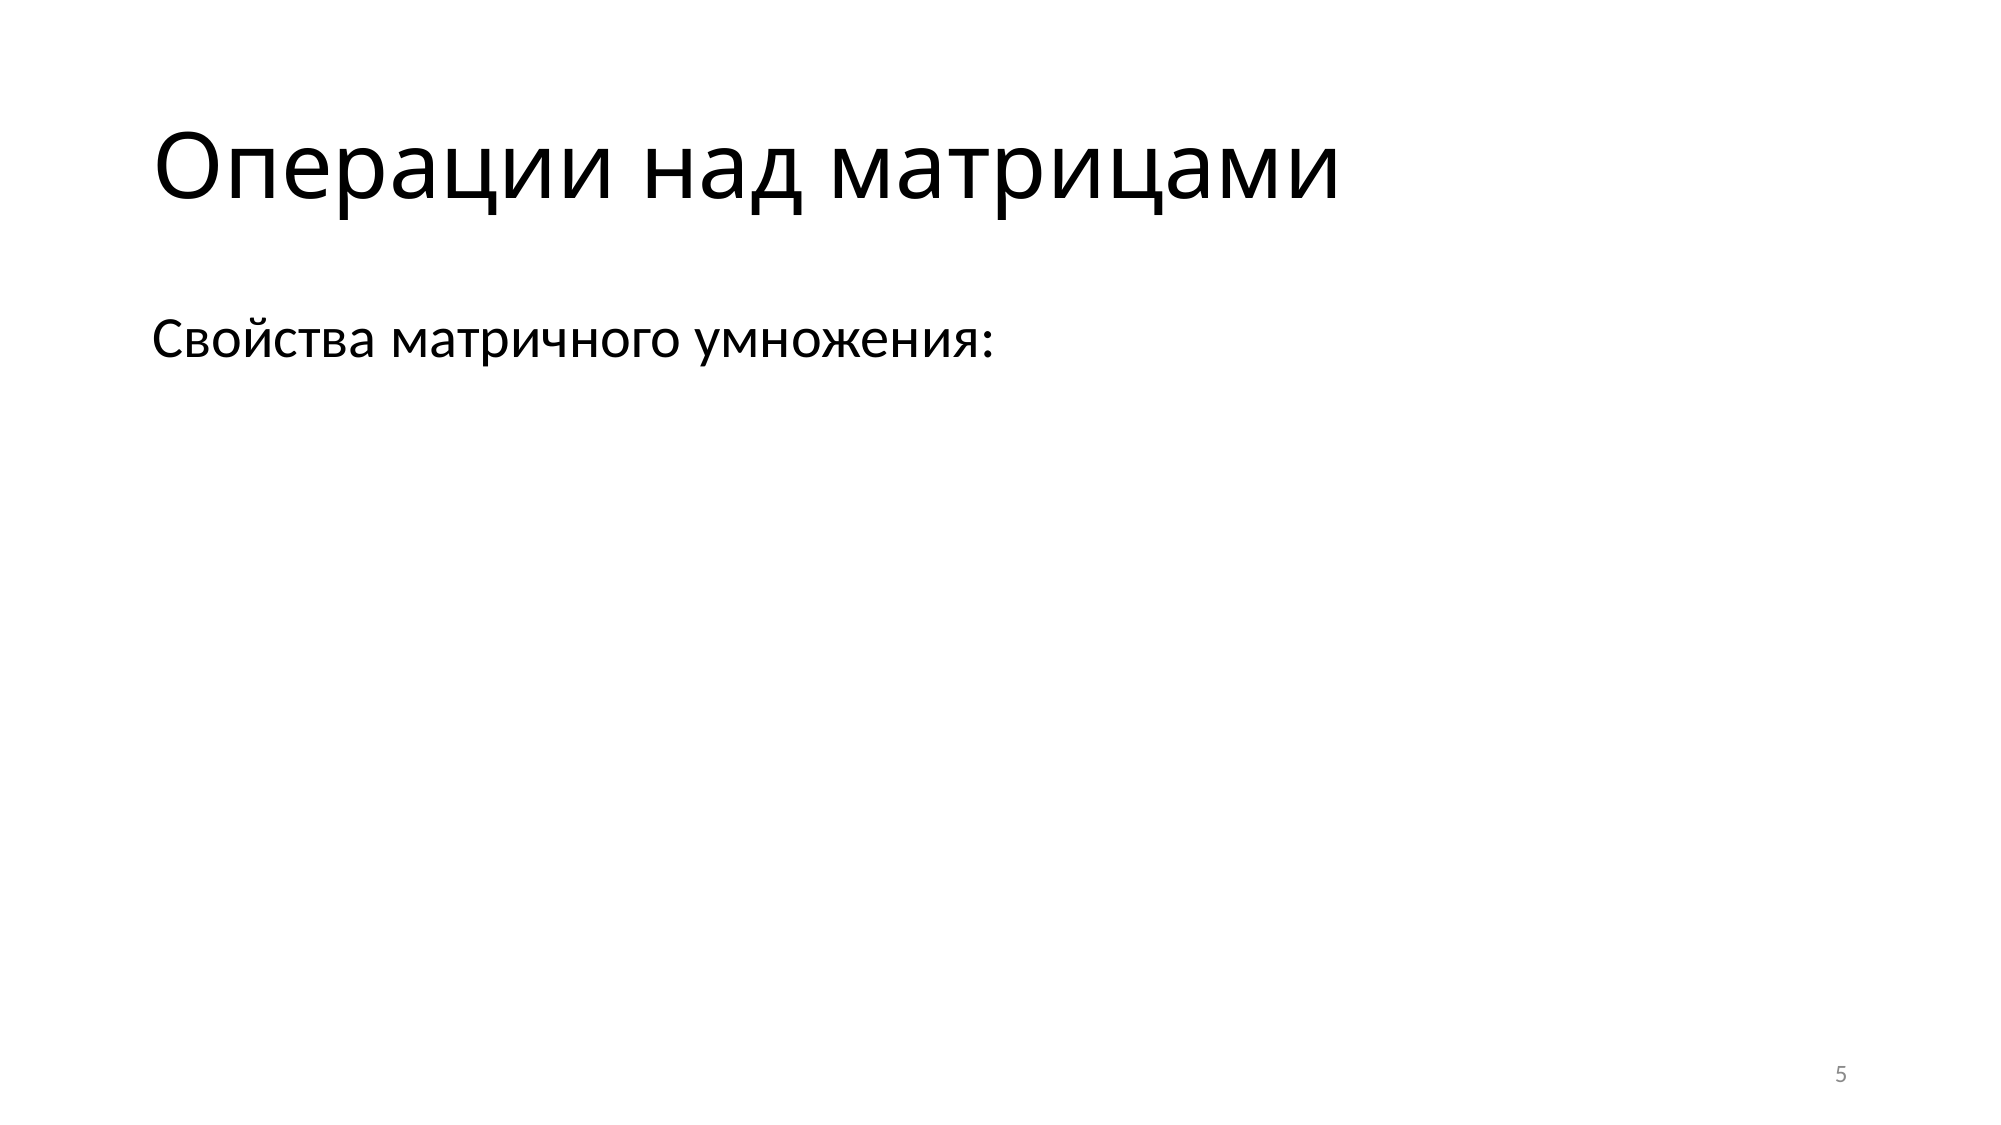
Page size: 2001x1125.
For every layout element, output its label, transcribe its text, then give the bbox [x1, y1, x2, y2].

slide_number 5 [1412, 1042, 1863, 1103]
title Операции над матрицами [137, 59, 1863, 278]
